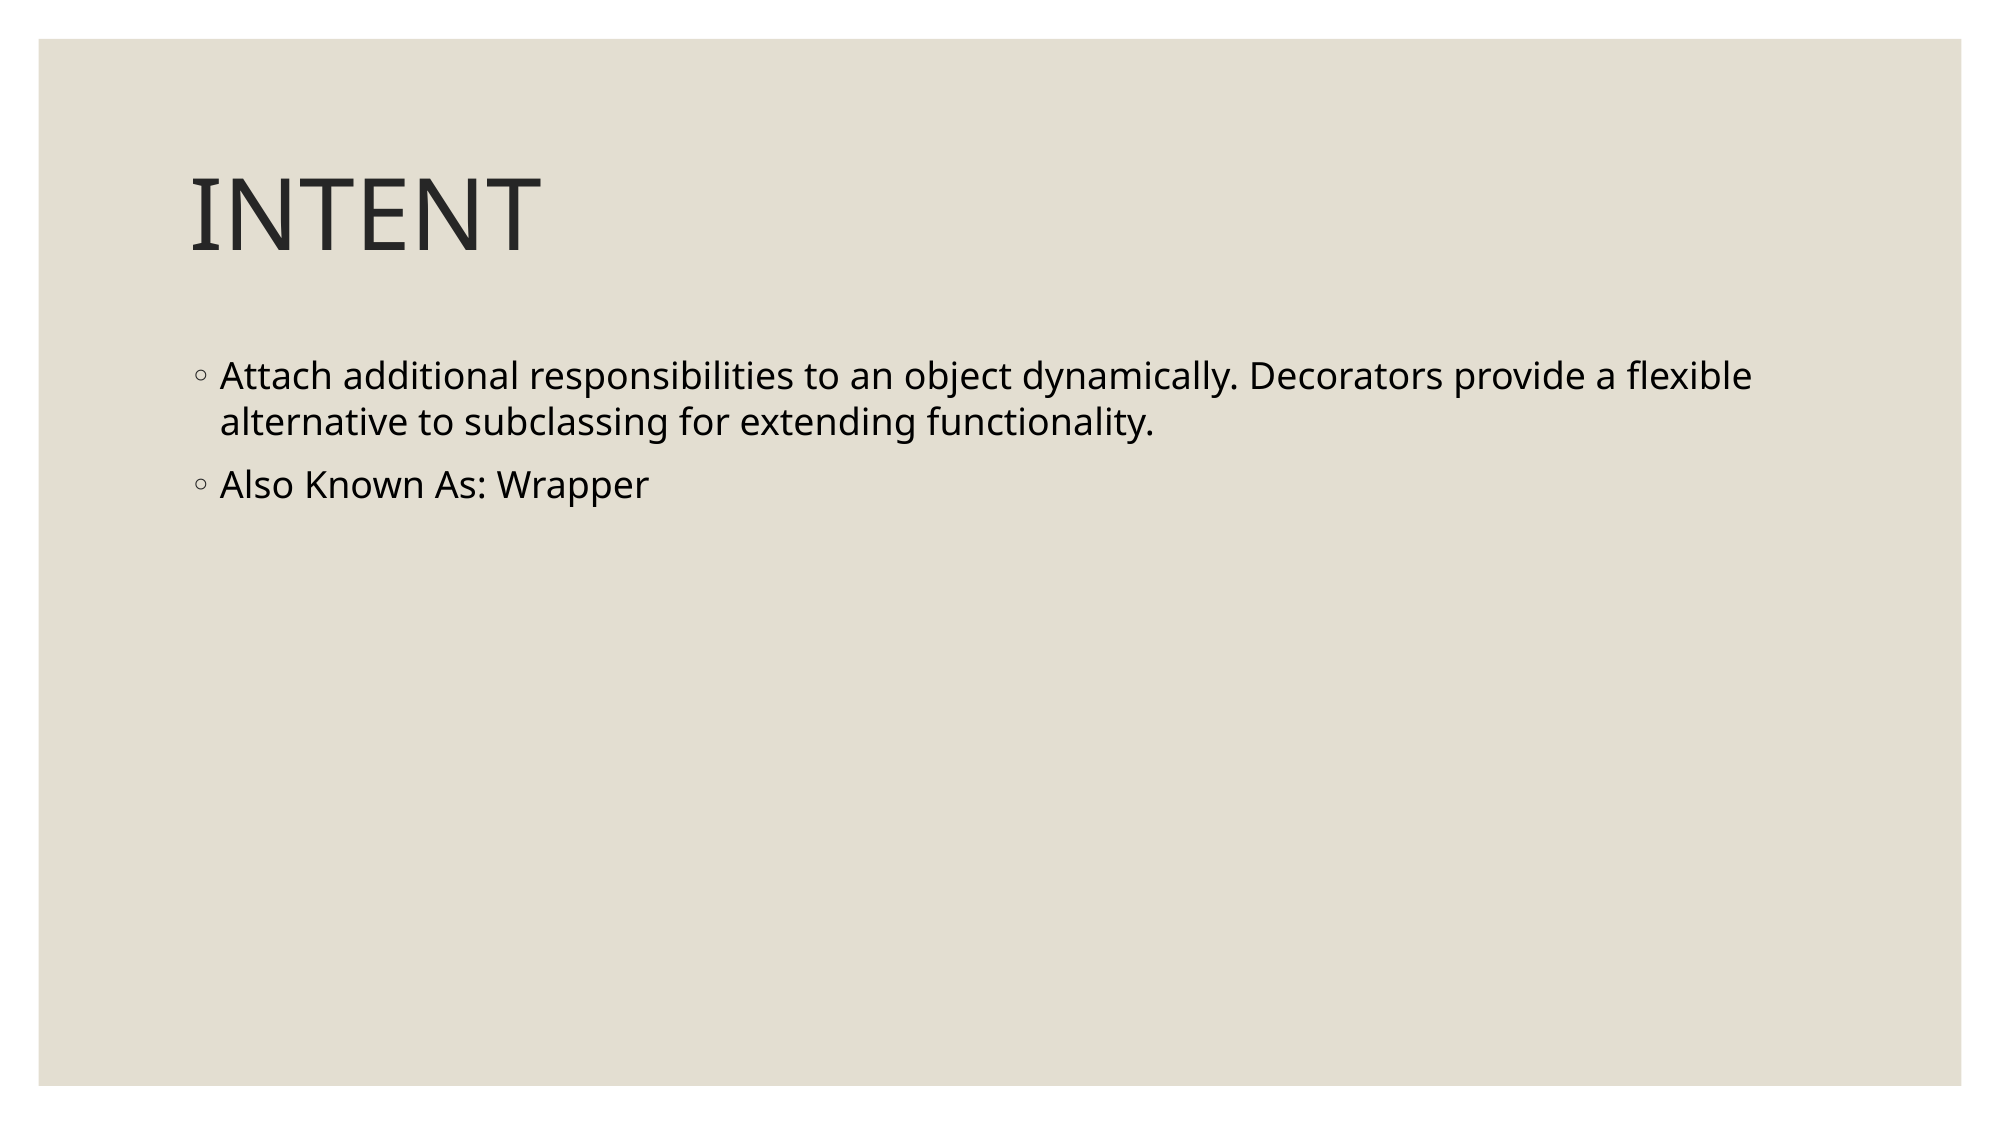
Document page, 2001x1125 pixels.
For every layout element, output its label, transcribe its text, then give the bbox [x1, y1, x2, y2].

title INTENT [174, 105, 1825, 331]
list Attach additional responsibilities to an object dynamically. Decorators provide a flexible alternative to subclassing for extending functionality. Also Known As: Wrapper [174, 345, 1825, 990]
